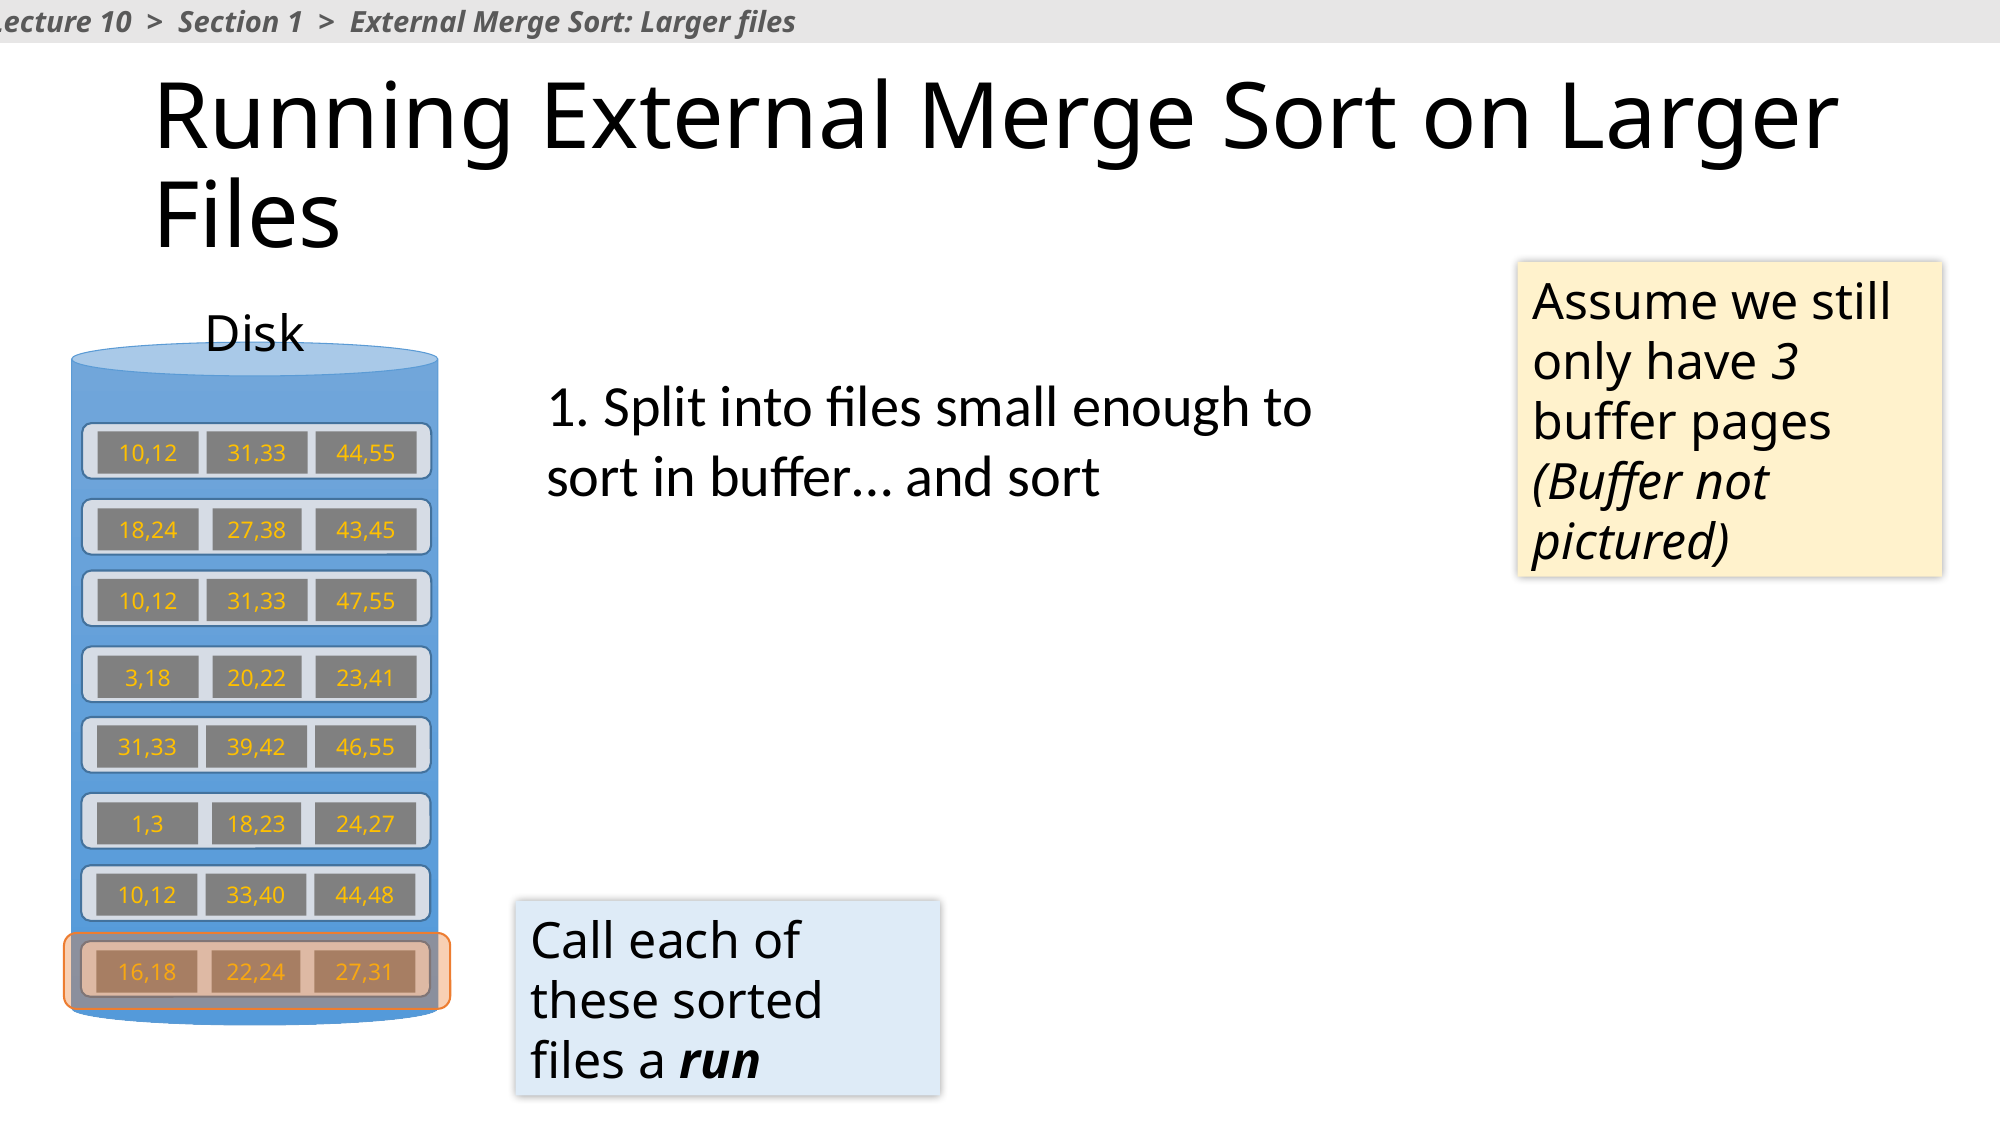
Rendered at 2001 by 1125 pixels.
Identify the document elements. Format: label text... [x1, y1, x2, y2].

text_box 23,41 [315, 655, 417, 698]
text_box Disk [179, 294, 331, 369]
text_box 1,3 [97, 802, 199, 845]
text_box [72, 1010, 438, 1026]
text_box [80, 497, 433, 556]
text_box Call each of these sorted files a run [515, 900, 940, 1096]
text_box [80, 864, 432, 922]
text_box 18,23 [212, 802, 302, 845]
text_box 27,38 [212, 508, 302, 551]
text_box [70, 343, 439, 932]
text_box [97, 431, 417, 475]
text_box 18,18 [73, 345, 436, 375]
title Running External Merge Sort on Larger Files [137, 59, 1863, 278]
text_box [80, 791, 432, 850]
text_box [0, 0, 2000, 47]
text_box Assume we still only have 3 buffer pages (Buffer not pictured) [1517, 261, 1942, 577]
text_box 24,27 [315, 802, 417, 845]
text_box [80, 645, 433, 704]
text_box 20,22 [212, 655, 302, 698]
text_box [81, 569, 433, 628]
text_box 18,24 [97, 508, 199, 551]
text_box [62, 931, 452, 1010]
text_box 3,18 [97, 655, 199, 698]
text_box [96, 725, 417, 769]
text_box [97, 578, 417, 622]
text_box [96, 873, 416, 917]
text_box 1. Split into files small enough to sort in buffer… and sort [531, 360, 1349, 516]
text_box [80, 715, 432, 774]
text_box 43,45 [315, 508, 417, 551]
text_box [81, 422, 433, 480]
